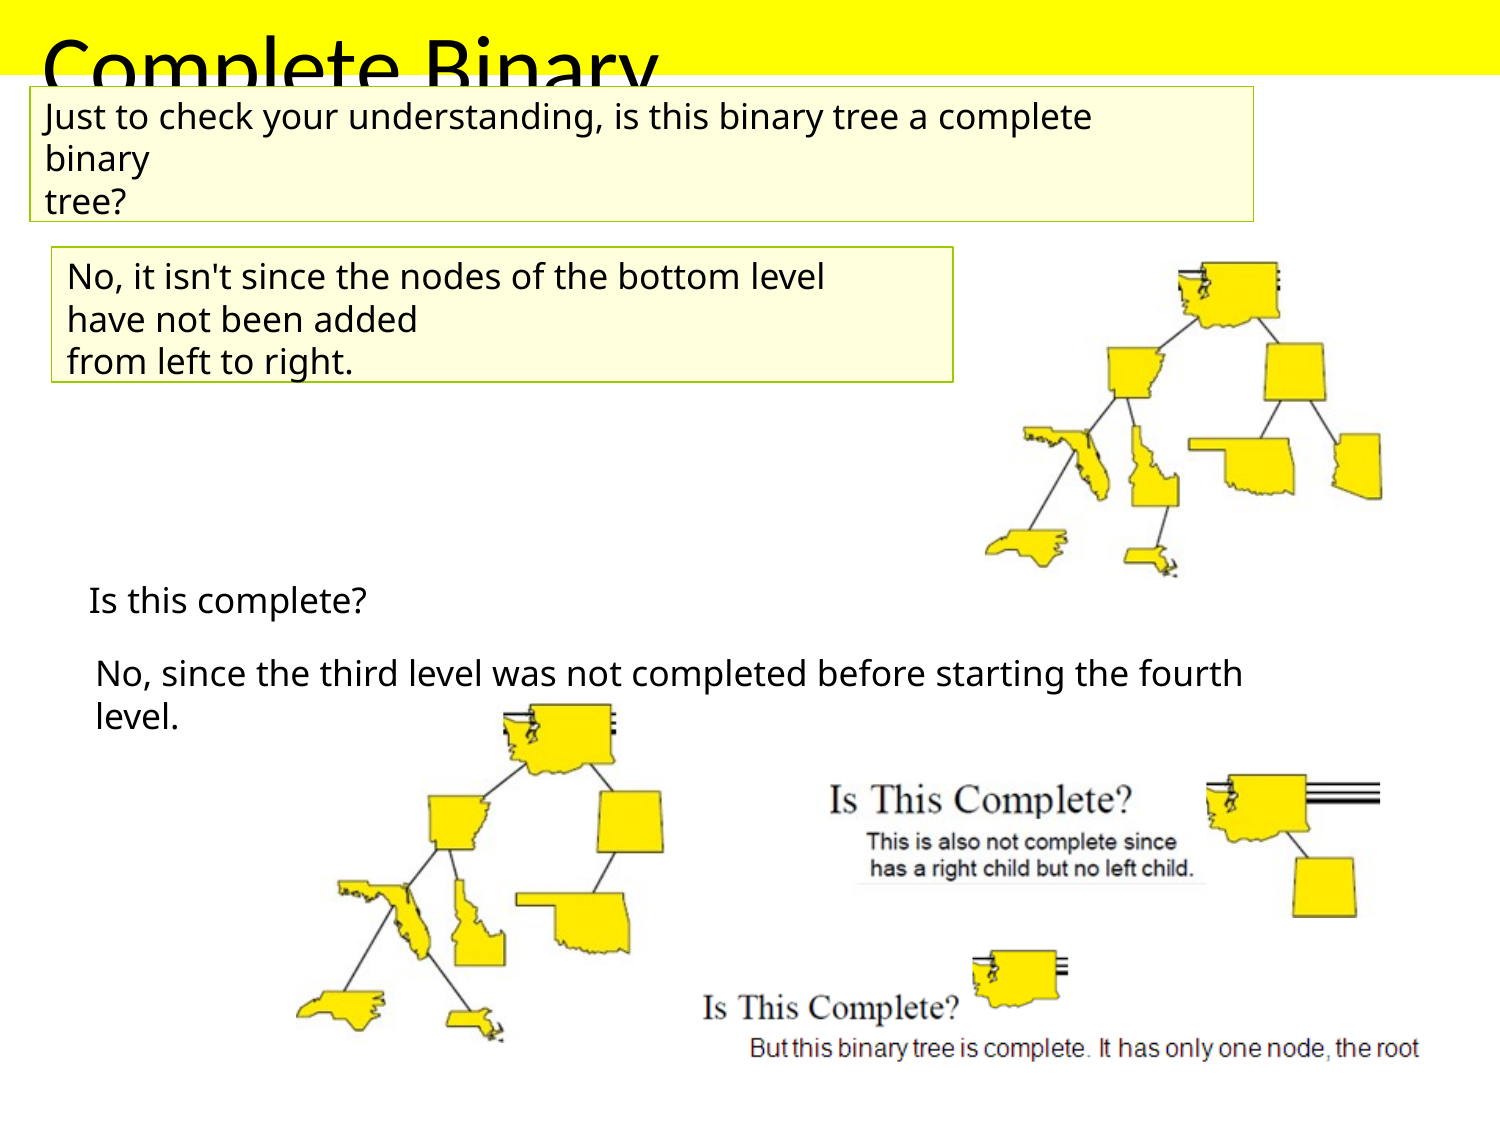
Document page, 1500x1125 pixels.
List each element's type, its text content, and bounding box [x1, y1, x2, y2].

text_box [815, 758, 1381, 918]
text_box [295, 703, 665, 1043]
text_box [680, 925, 1430, 1095]
text_box Just to check your understanding, is this binary tree a complete binary tree? [29, 86, 1254, 222]
text_box No, it isn't since the nodes of the bottom level have not been added from left to right. [51, 247, 954, 382]
text_box [0, 0, 1500, 75]
text_box Is this complete? No, since the third level was not completed before starting the fourth level. [86, 575, 1336, 737]
title Complete Binary Tree [12, 5, 688, 228]
text_box [984, 261, 1384, 579]
